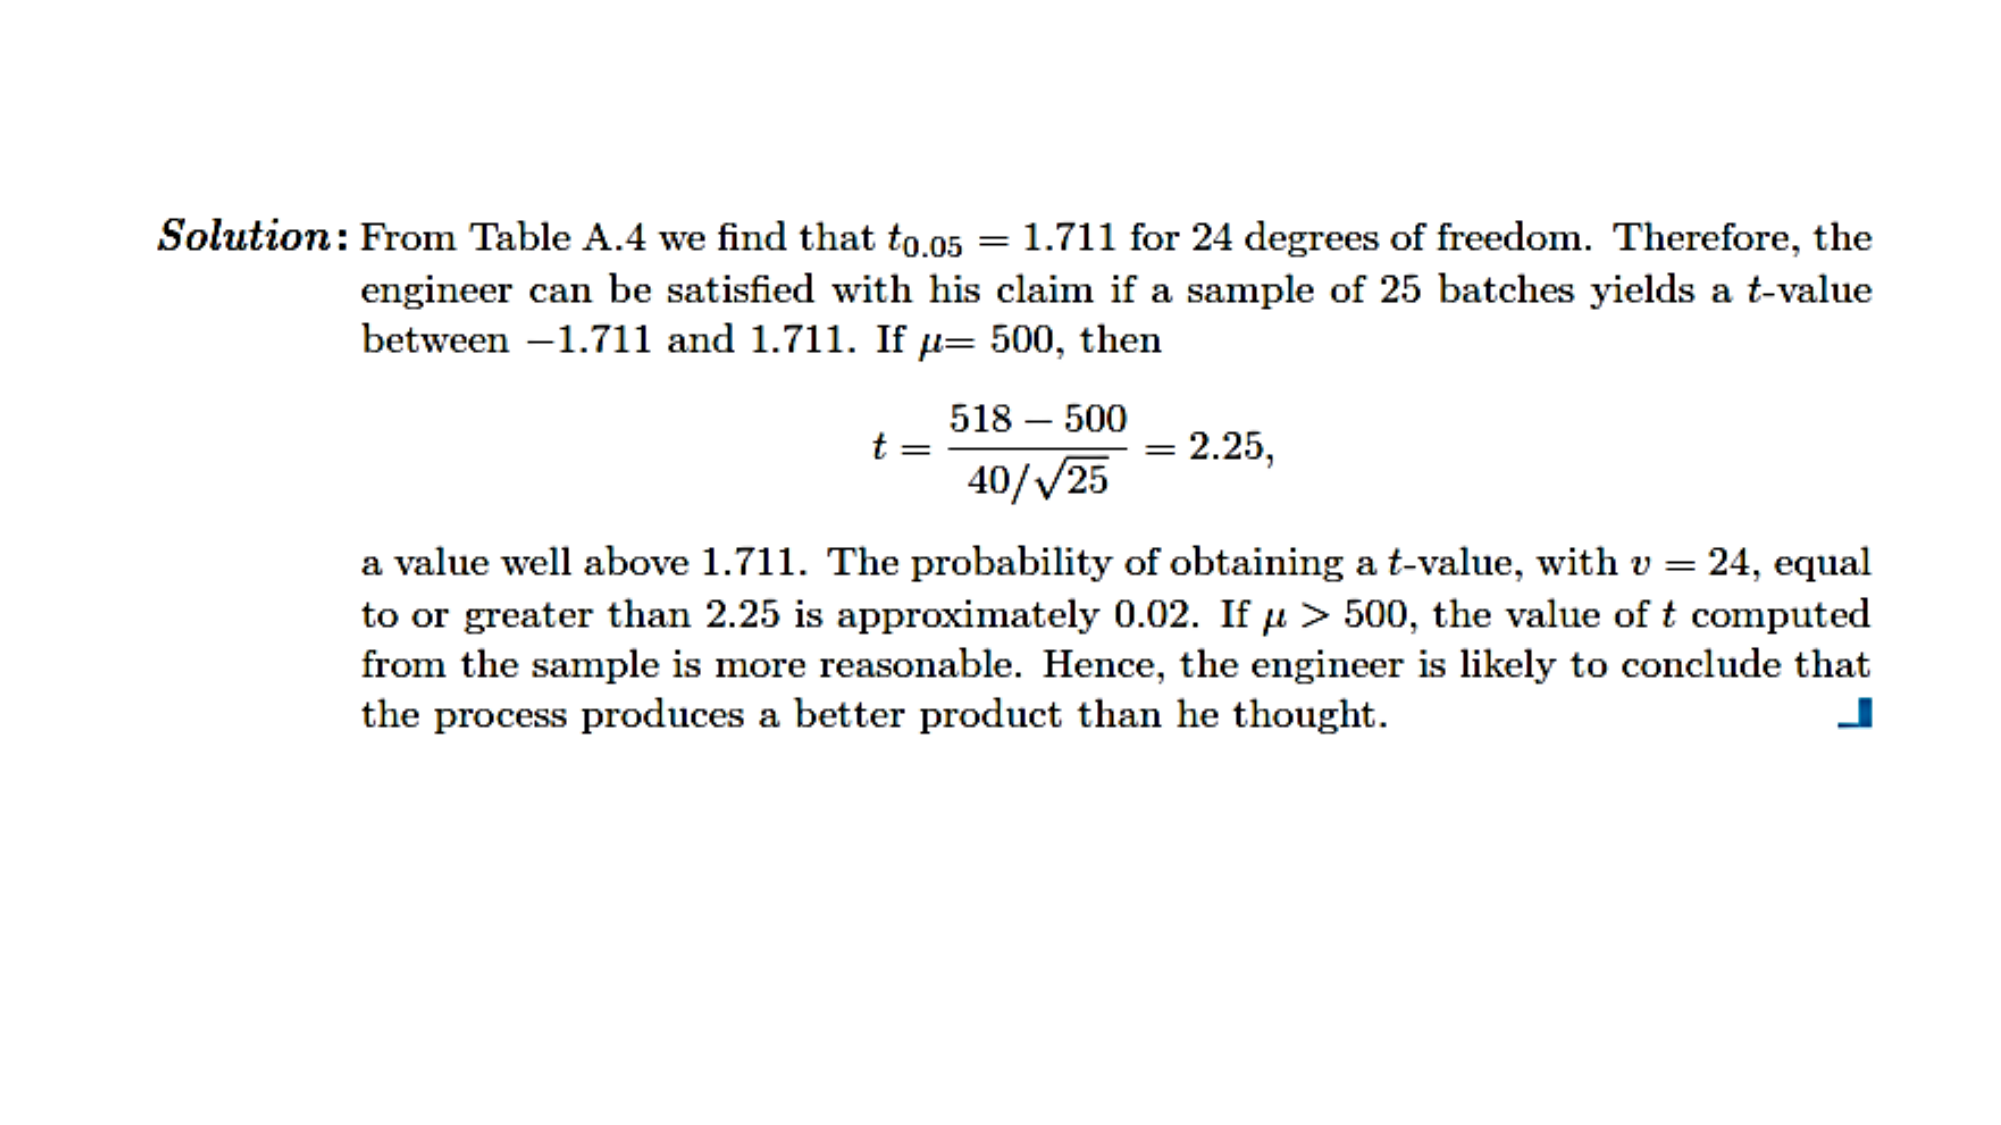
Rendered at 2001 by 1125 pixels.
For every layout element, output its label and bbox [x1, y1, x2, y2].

picture [145, 212, 1906, 762]
